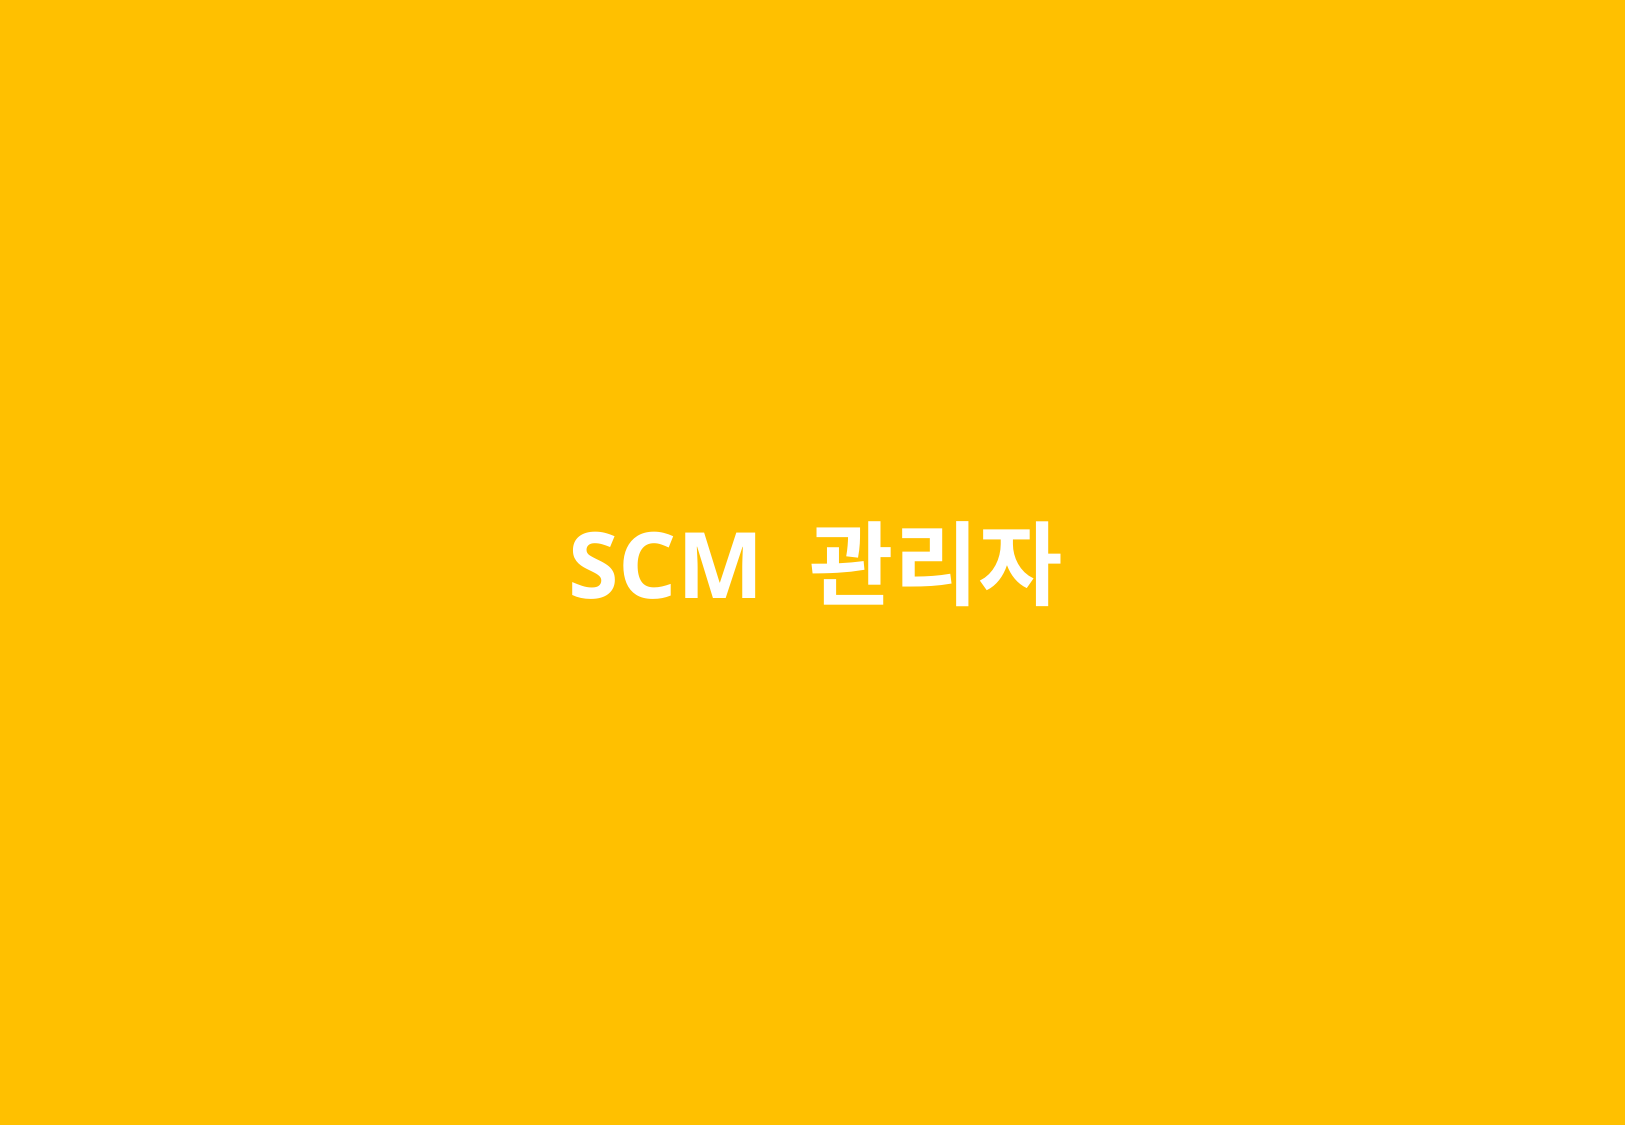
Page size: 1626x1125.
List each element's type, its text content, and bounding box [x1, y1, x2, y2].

text_box SCM 관리자 [553, 499, 1079, 624]
